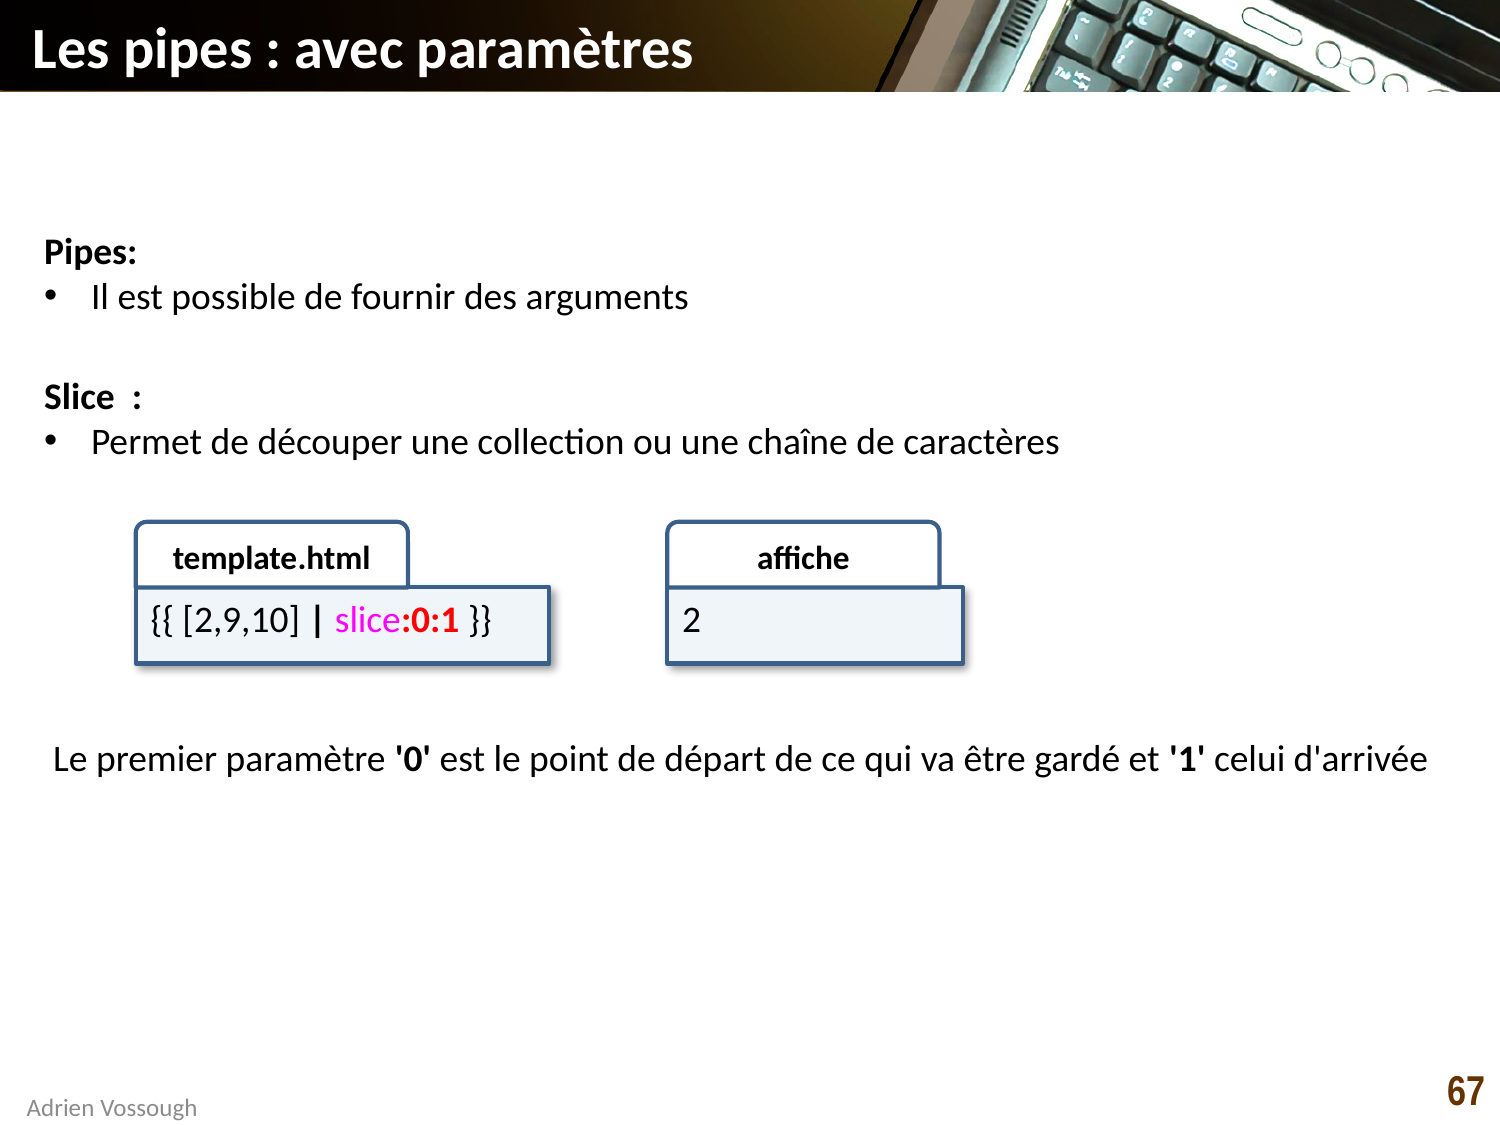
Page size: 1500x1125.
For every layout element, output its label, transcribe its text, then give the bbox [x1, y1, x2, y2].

picture [0, 0, 1500, 1125]
text_box Slice : Permet de découper une collection ou une chaîne de caractères [29, 364, 1459, 470]
text_box Le premier paramètre '0' est le point de départ de ce qui va être gardé et '1' celui d'arrivée [38, 726, 1468, 787]
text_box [667, 521, 963, 664]
title Les pipes : avec paramètres [17, 0, 892, 90]
slide_number 67 [1411, 1058, 1500, 1119]
text_box Pipes: Il est possible de fournir des arguments [29, 219, 1459, 364]
footer Adrien Vossough [0, 1088, 225, 1125]
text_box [135, 521, 550, 664]
